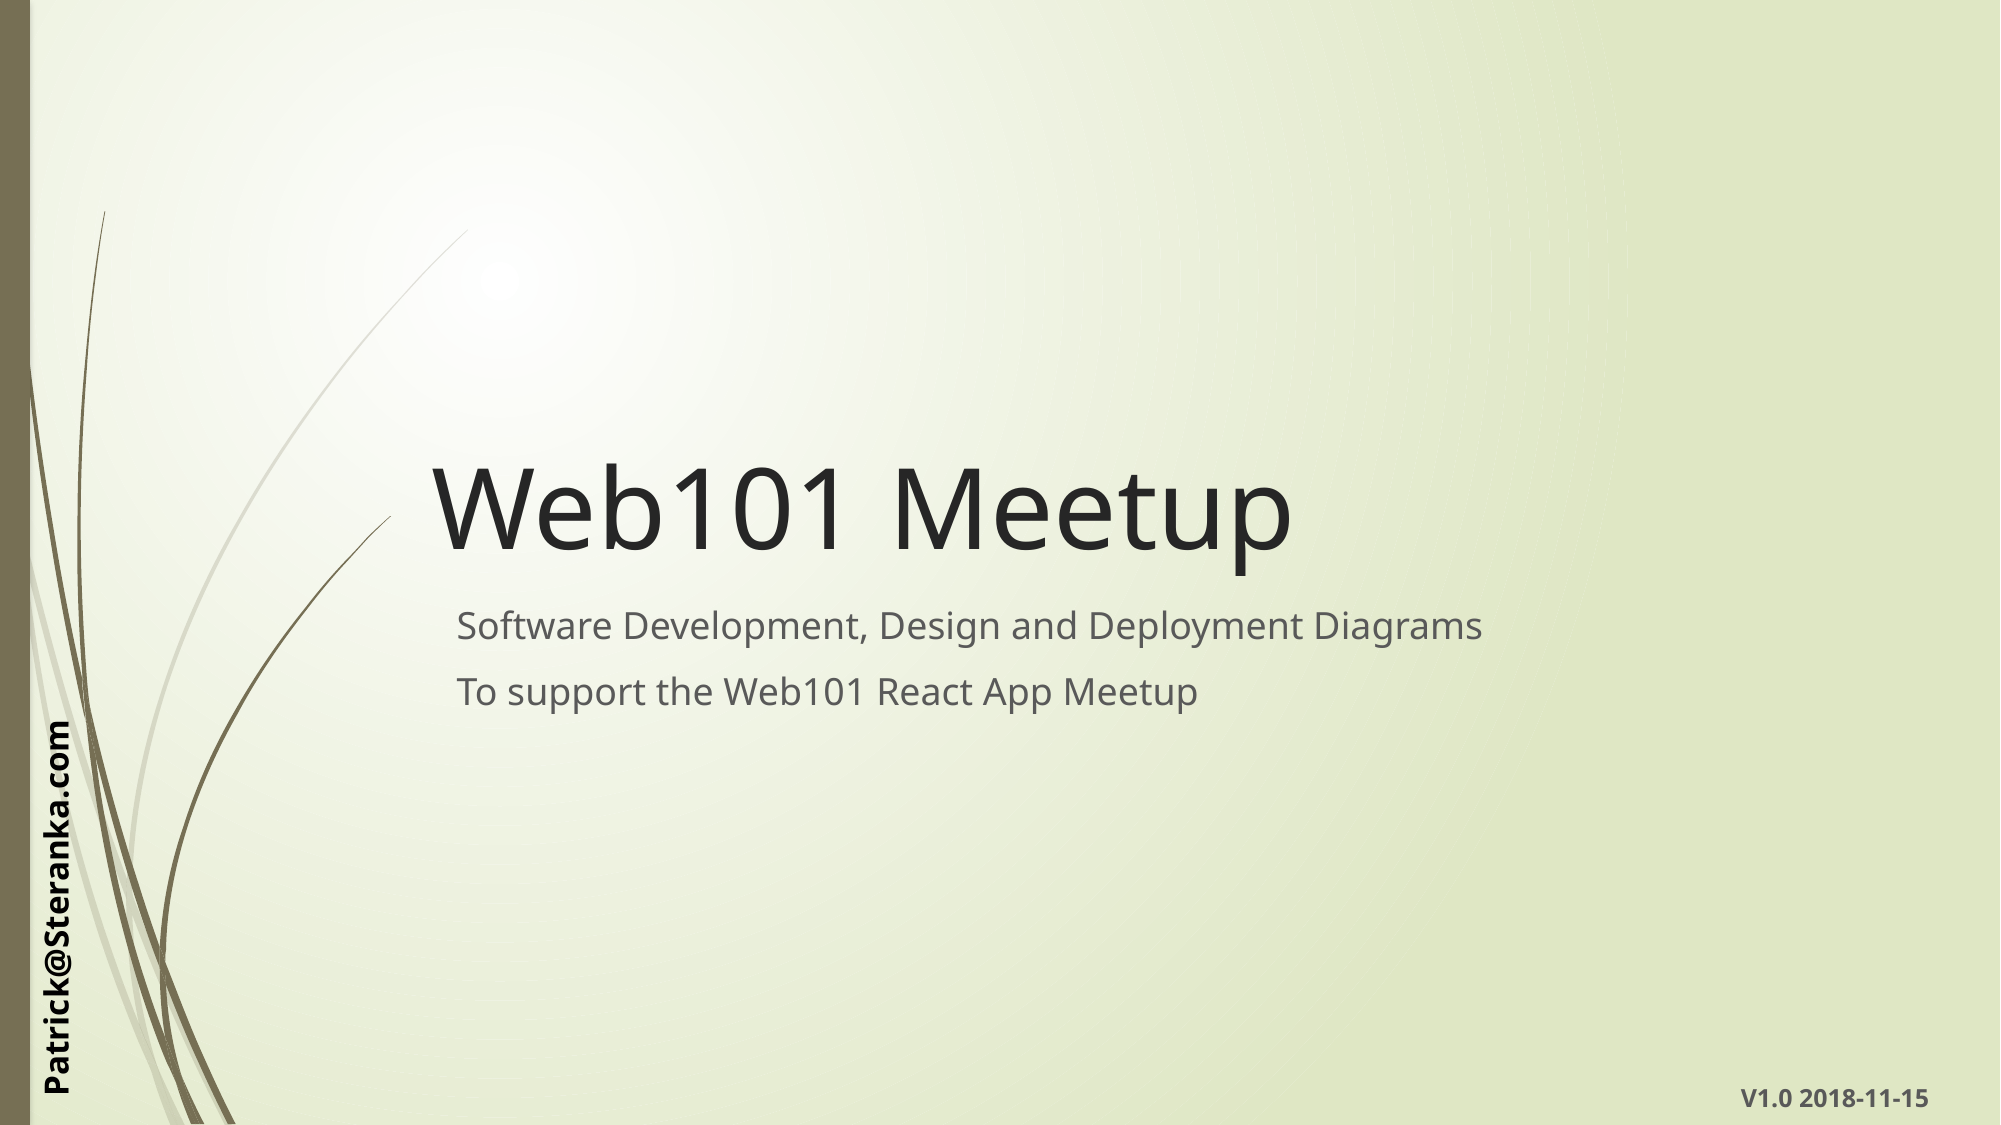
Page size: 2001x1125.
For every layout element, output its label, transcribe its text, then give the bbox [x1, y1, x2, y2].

title Web101 Meetup [416, 208, 1879, 580]
subtitle Software Development, Design and Deployment Diagrams To support the Web101 React App Meetup [441, 594, 1905, 779]
